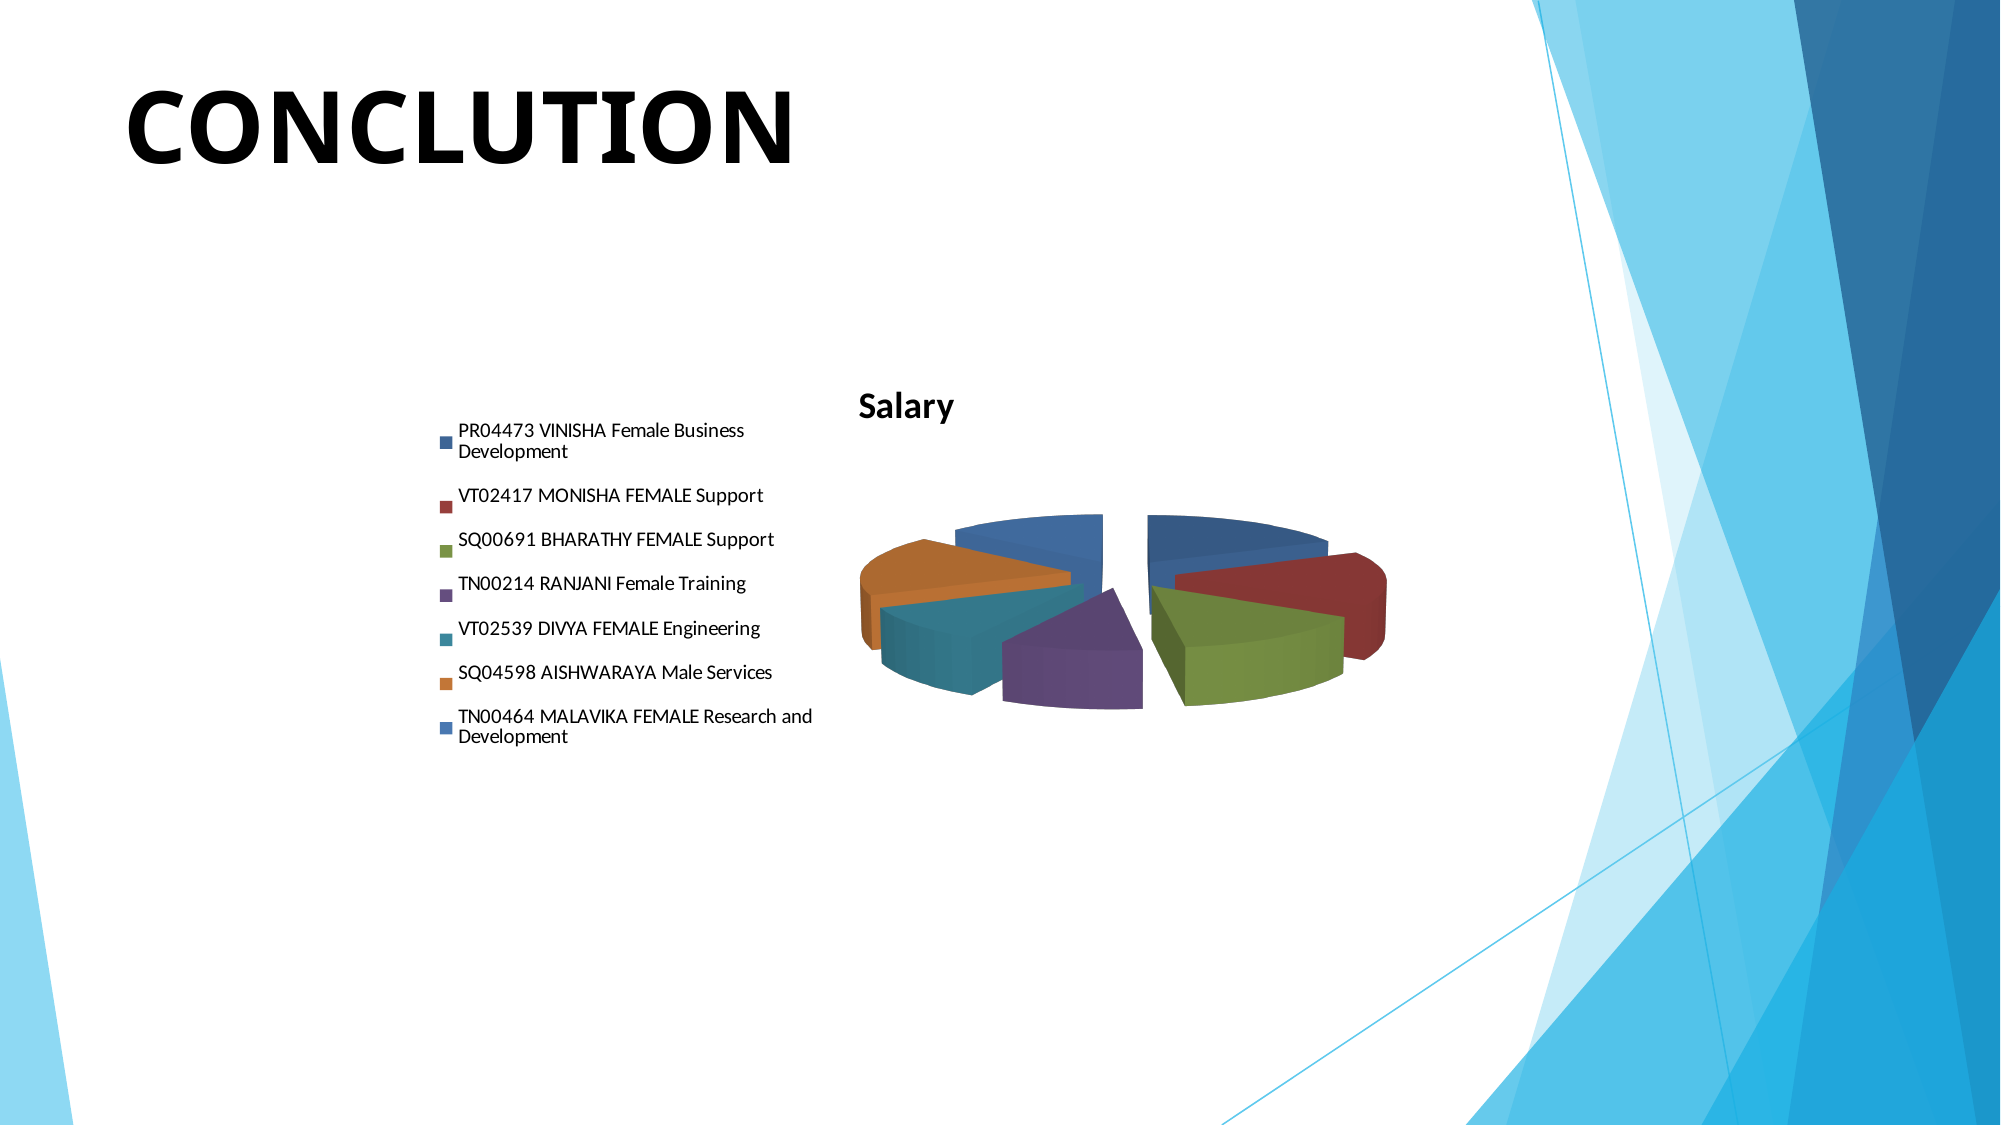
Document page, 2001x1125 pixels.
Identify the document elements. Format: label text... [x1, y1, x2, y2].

chart [390, 363, 1423, 774]
title CONCLUTION [123, 63, 1877, 188]
